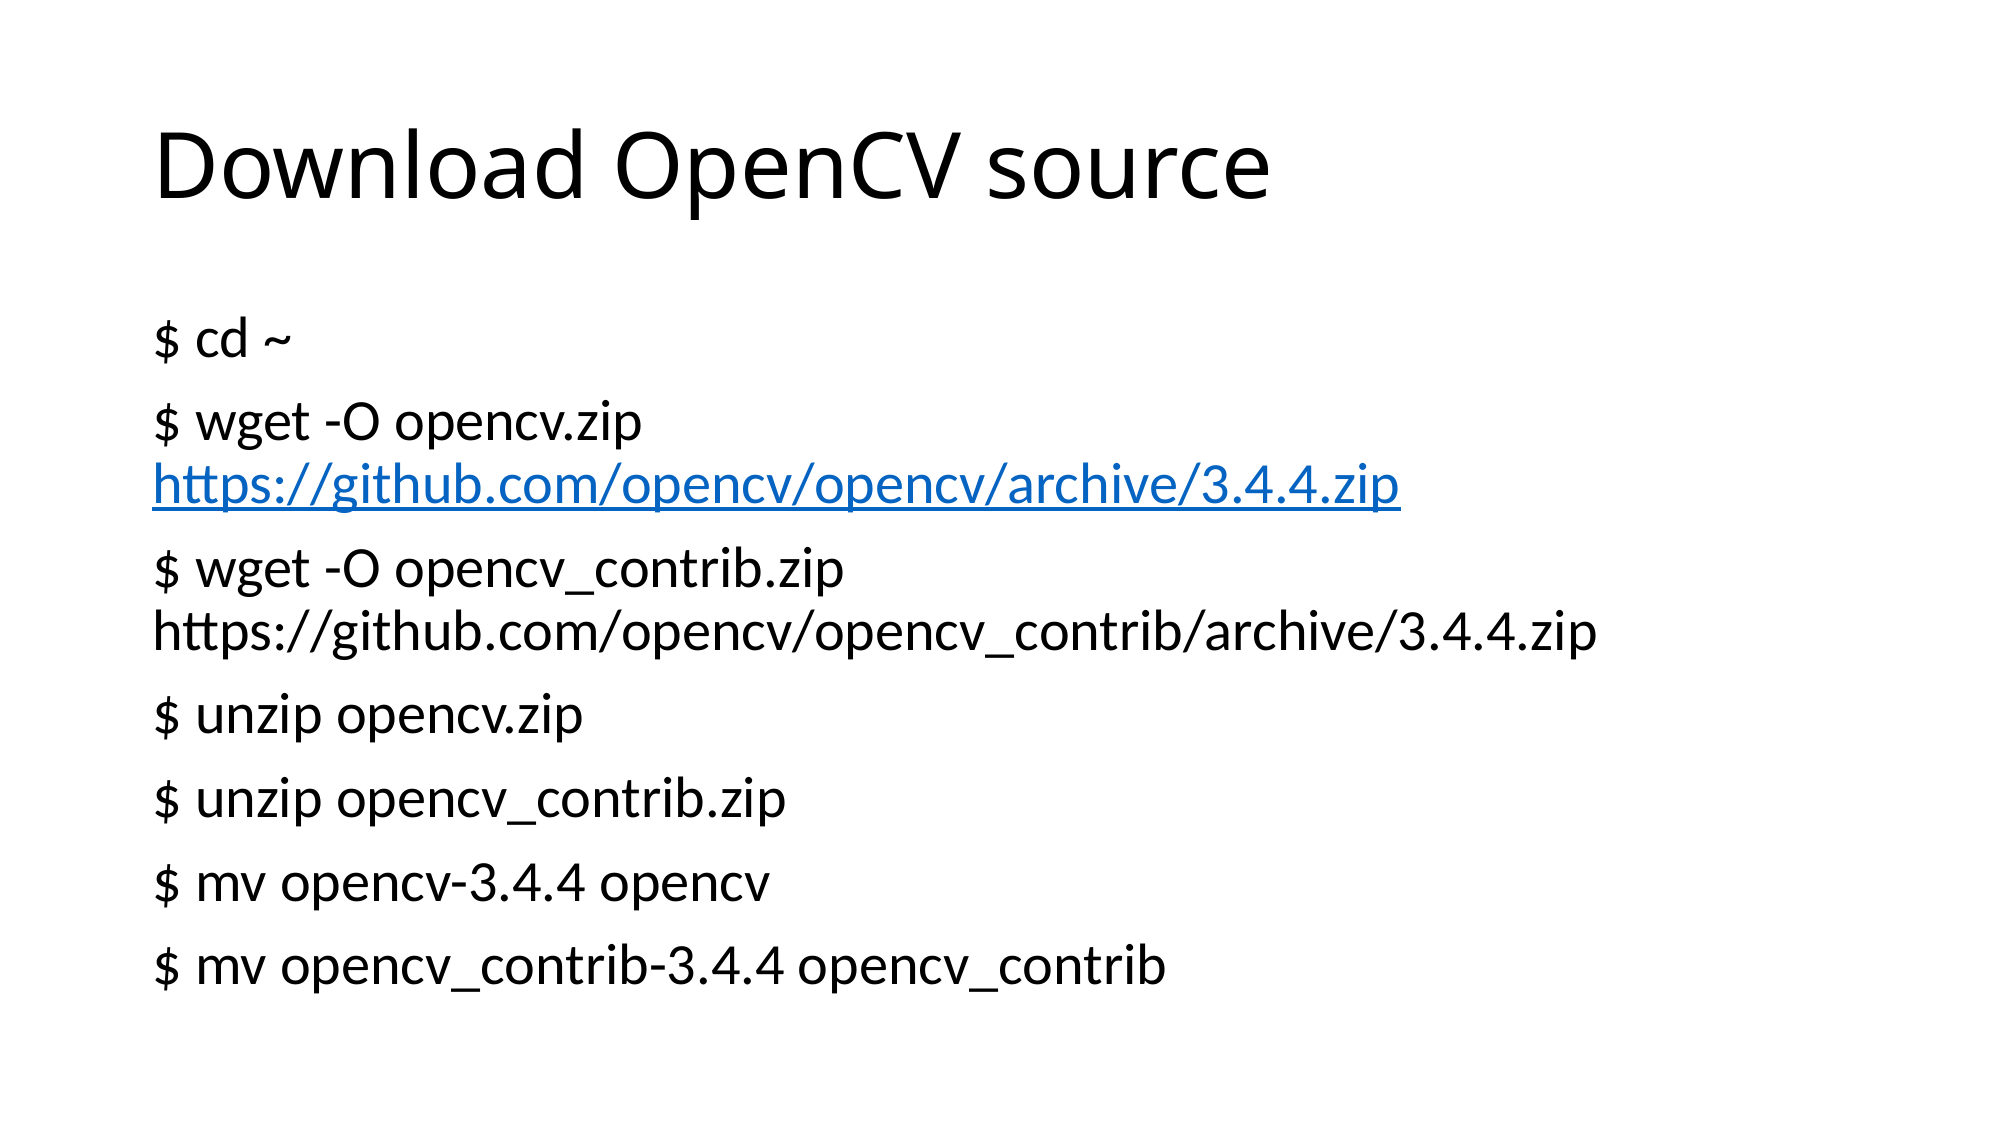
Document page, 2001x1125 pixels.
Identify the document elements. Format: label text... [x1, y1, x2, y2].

text_box $ cd ~ $ wget -O opencv.zip https://github.com/opencv/opencv/archive/3.4.4.zip $ wget -O opencv_contrib.zip https://github.com/opencv/opencv_contrib/archive/3.4.4.zip $ unzip opencv.zip $ unzip opencv_contrib.zip $ mv opencv-3.4.4 opencv $ mv opencv_contrib-3.4.4 opencv_contrib [137, 299, 1863, 1014]
text_box Download OpenCV source [137, 59, 1863, 278]
